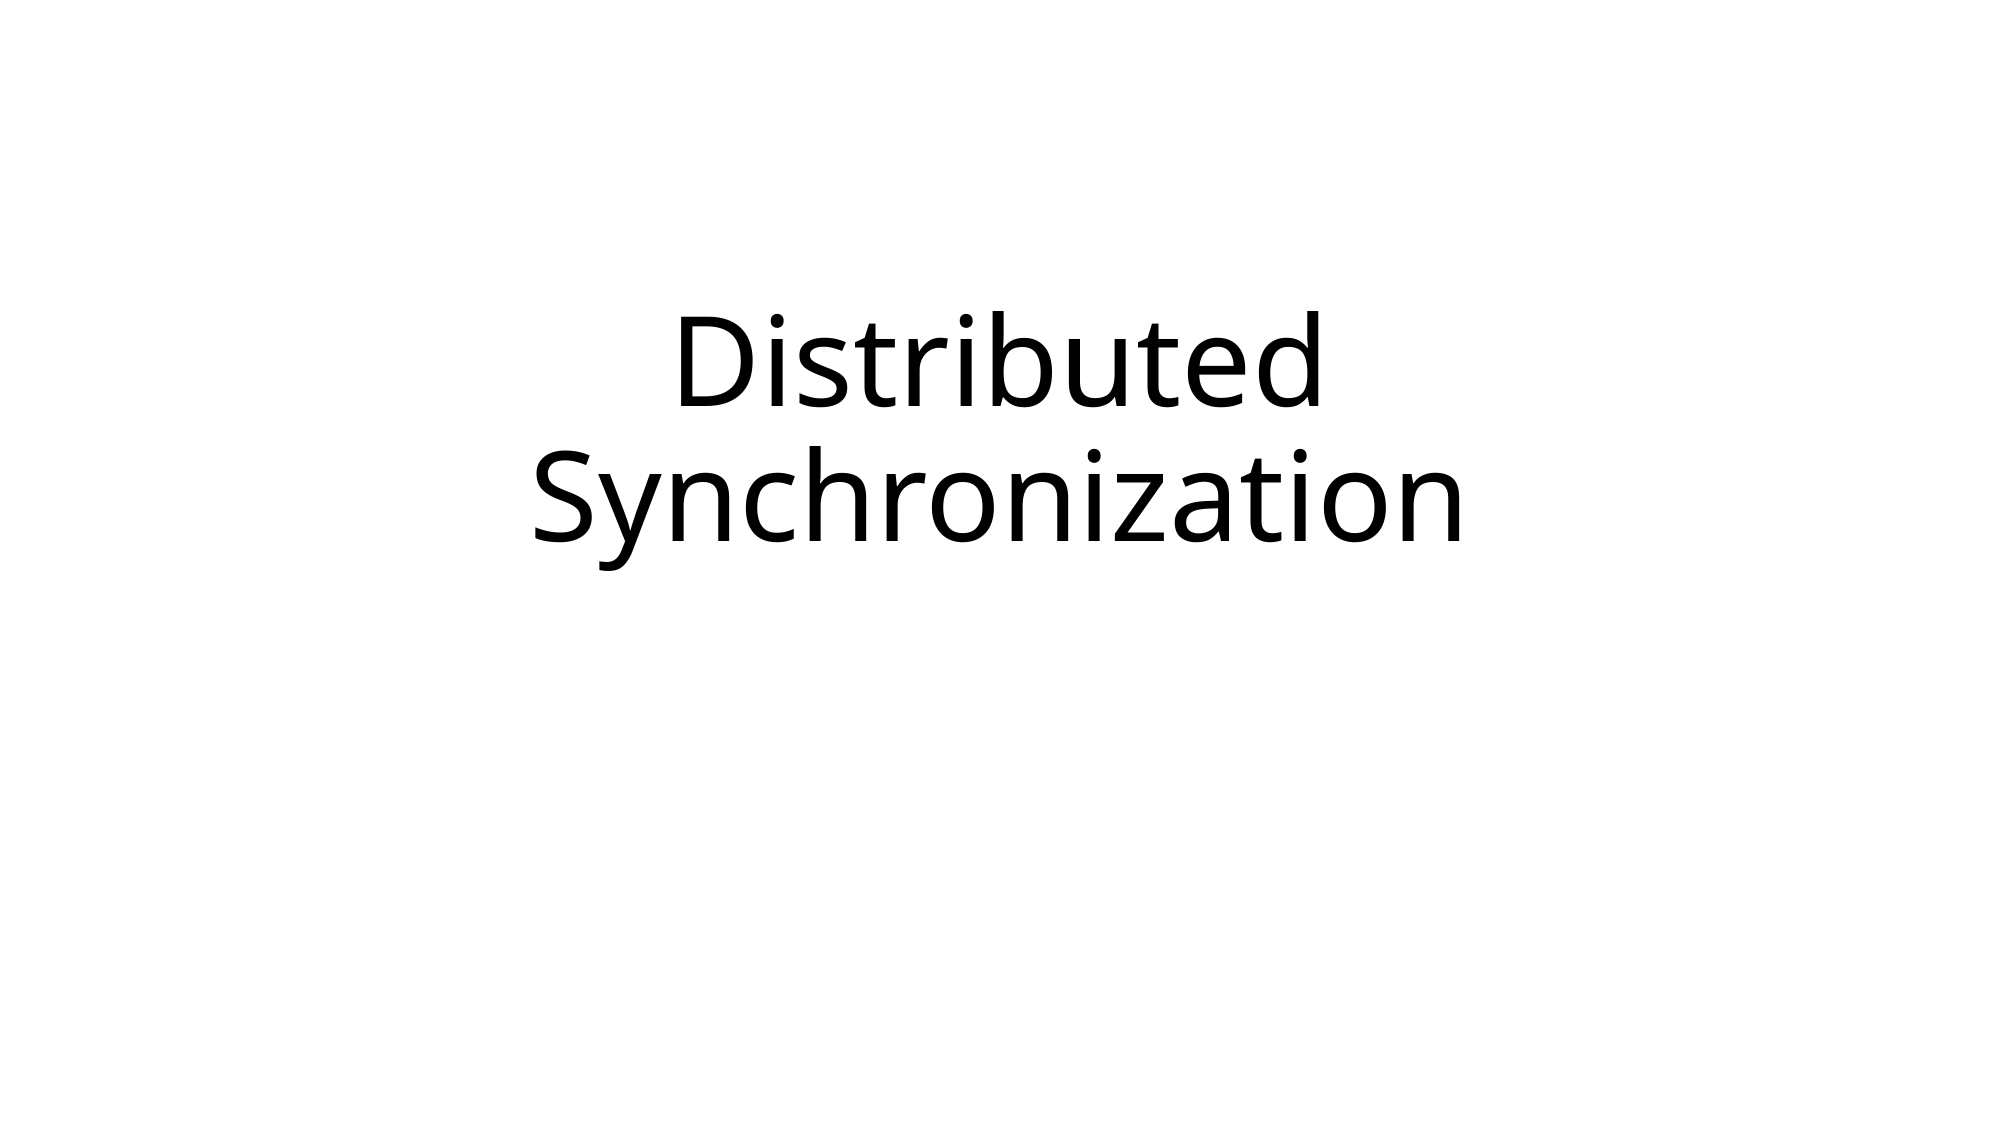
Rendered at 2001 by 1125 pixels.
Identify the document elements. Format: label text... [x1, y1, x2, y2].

title Distributed Synchronization [249, 184, 1750, 576]
